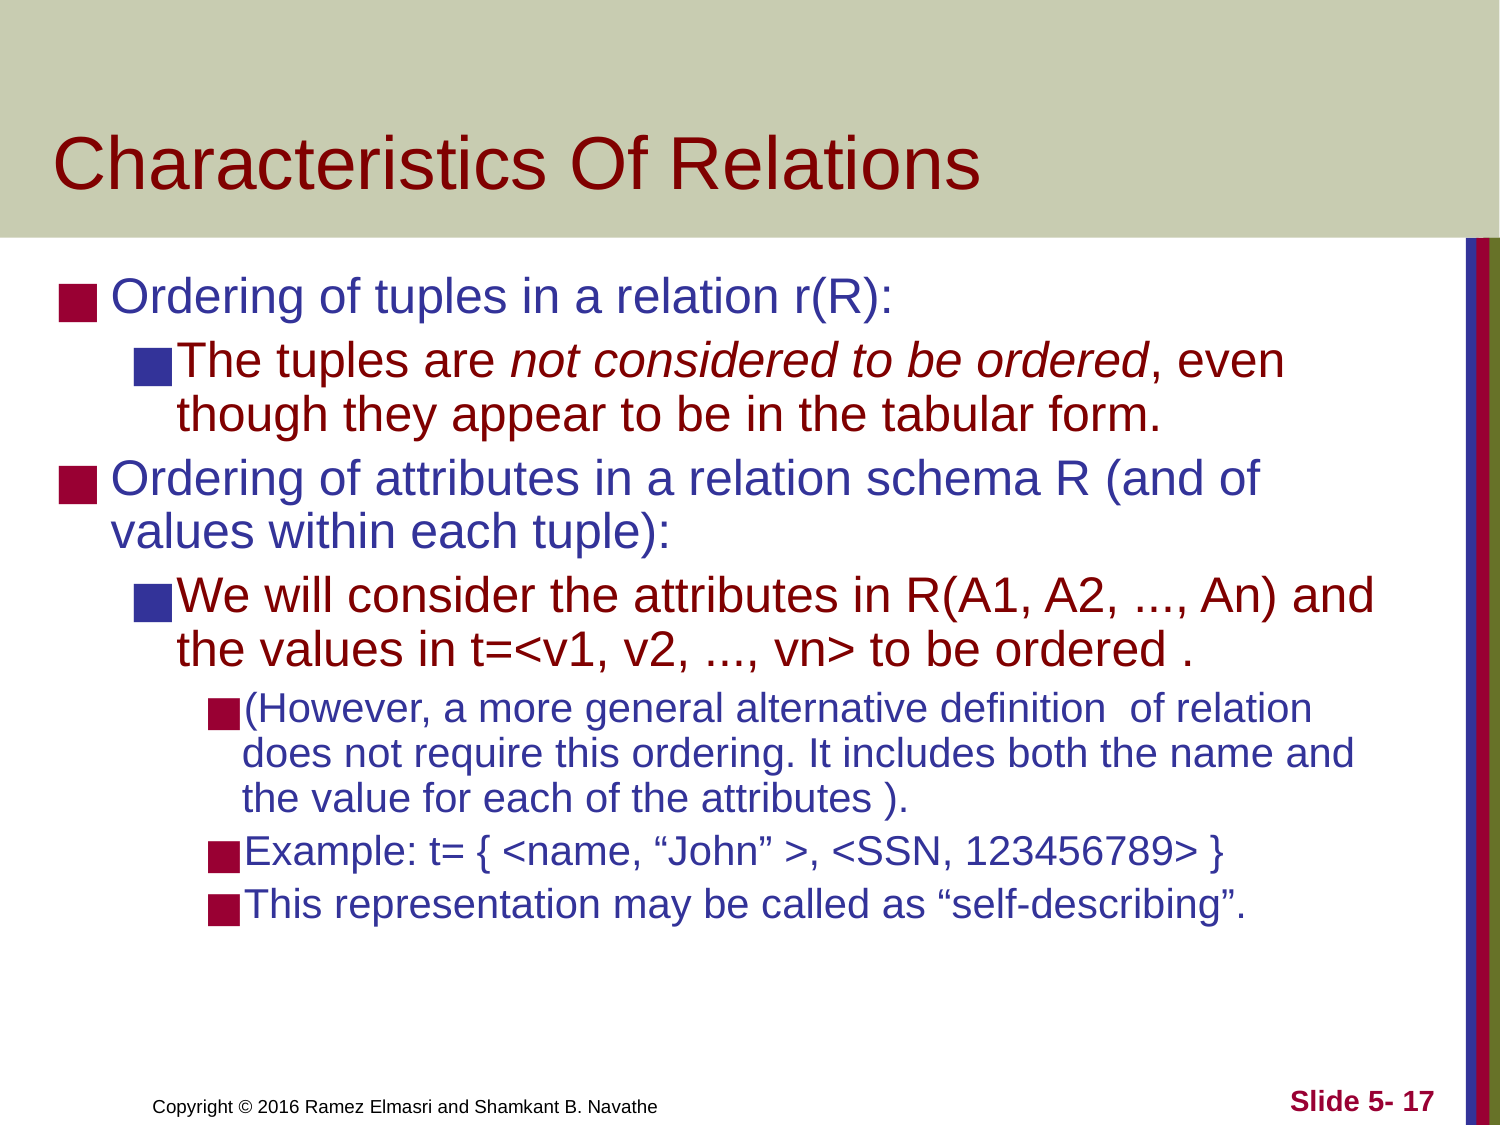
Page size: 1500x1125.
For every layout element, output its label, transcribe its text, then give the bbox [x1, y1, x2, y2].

list Ordering of tuples in a relation r(R): The tuples are not considered to be ordered, even though they appear to be in the tabular form. Ordering of attributes in a relation schema R (and of values within each tuple): We will consider the attributes in R(A1, A2, ..., An) and the values in t=<v1, v2, ..., vn> to be ordered . (However, a more general alternative definition of relation does not require this ordering. It includes both the name and the value for each of the attributes ). Example: t= { <name, “John” >, <SSN, 123456789> } This representation may be called as “self-describing”. [39, 262, 1400, 1013]
text_box Slide 5- ‹#› [1137, 1049, 1450, 1125]
title Characteristics Of Relations [37, 49, 1317, 213]
